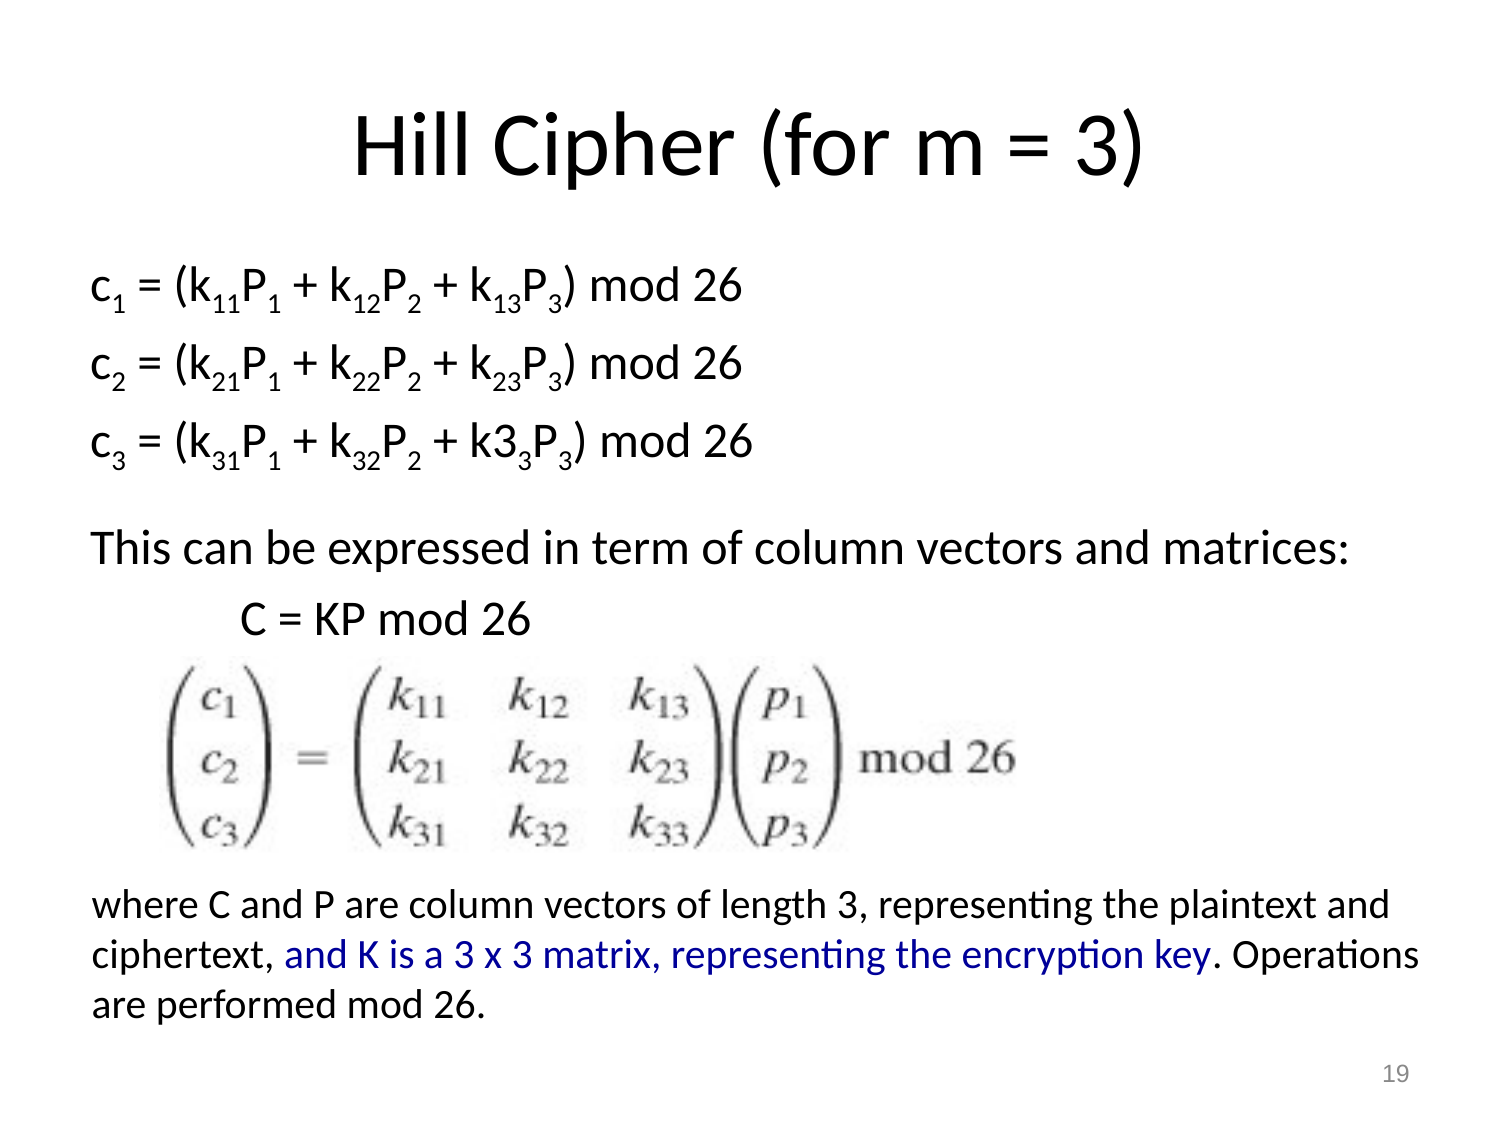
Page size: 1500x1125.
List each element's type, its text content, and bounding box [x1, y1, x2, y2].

title Hill Cipher (for m = 3) [75, 45, 1425, 233]
picture [159, 656, 1022, 858]
list c1 = (k11P1 + k12P2 + k13P3) mod 26 c2 = (k21P1 + k22P2 + k23P3) mod 26 c3 = (k31P1 + k32P2 + k33P3) mod 26 This can be expressed in term of column vectors and matrices: C = KP mod 26 or [75, 243, 1471, 639]
text_box where C and P are column vectors of length 3, representing the plaintext and ciphertext, and K is a 3 x 3 matrix, representing the encryption key. Operations are performed mod 26. [76, 869, 1473, 1000]
slide_number 19 [1074, 1042, 1425, 1103]
